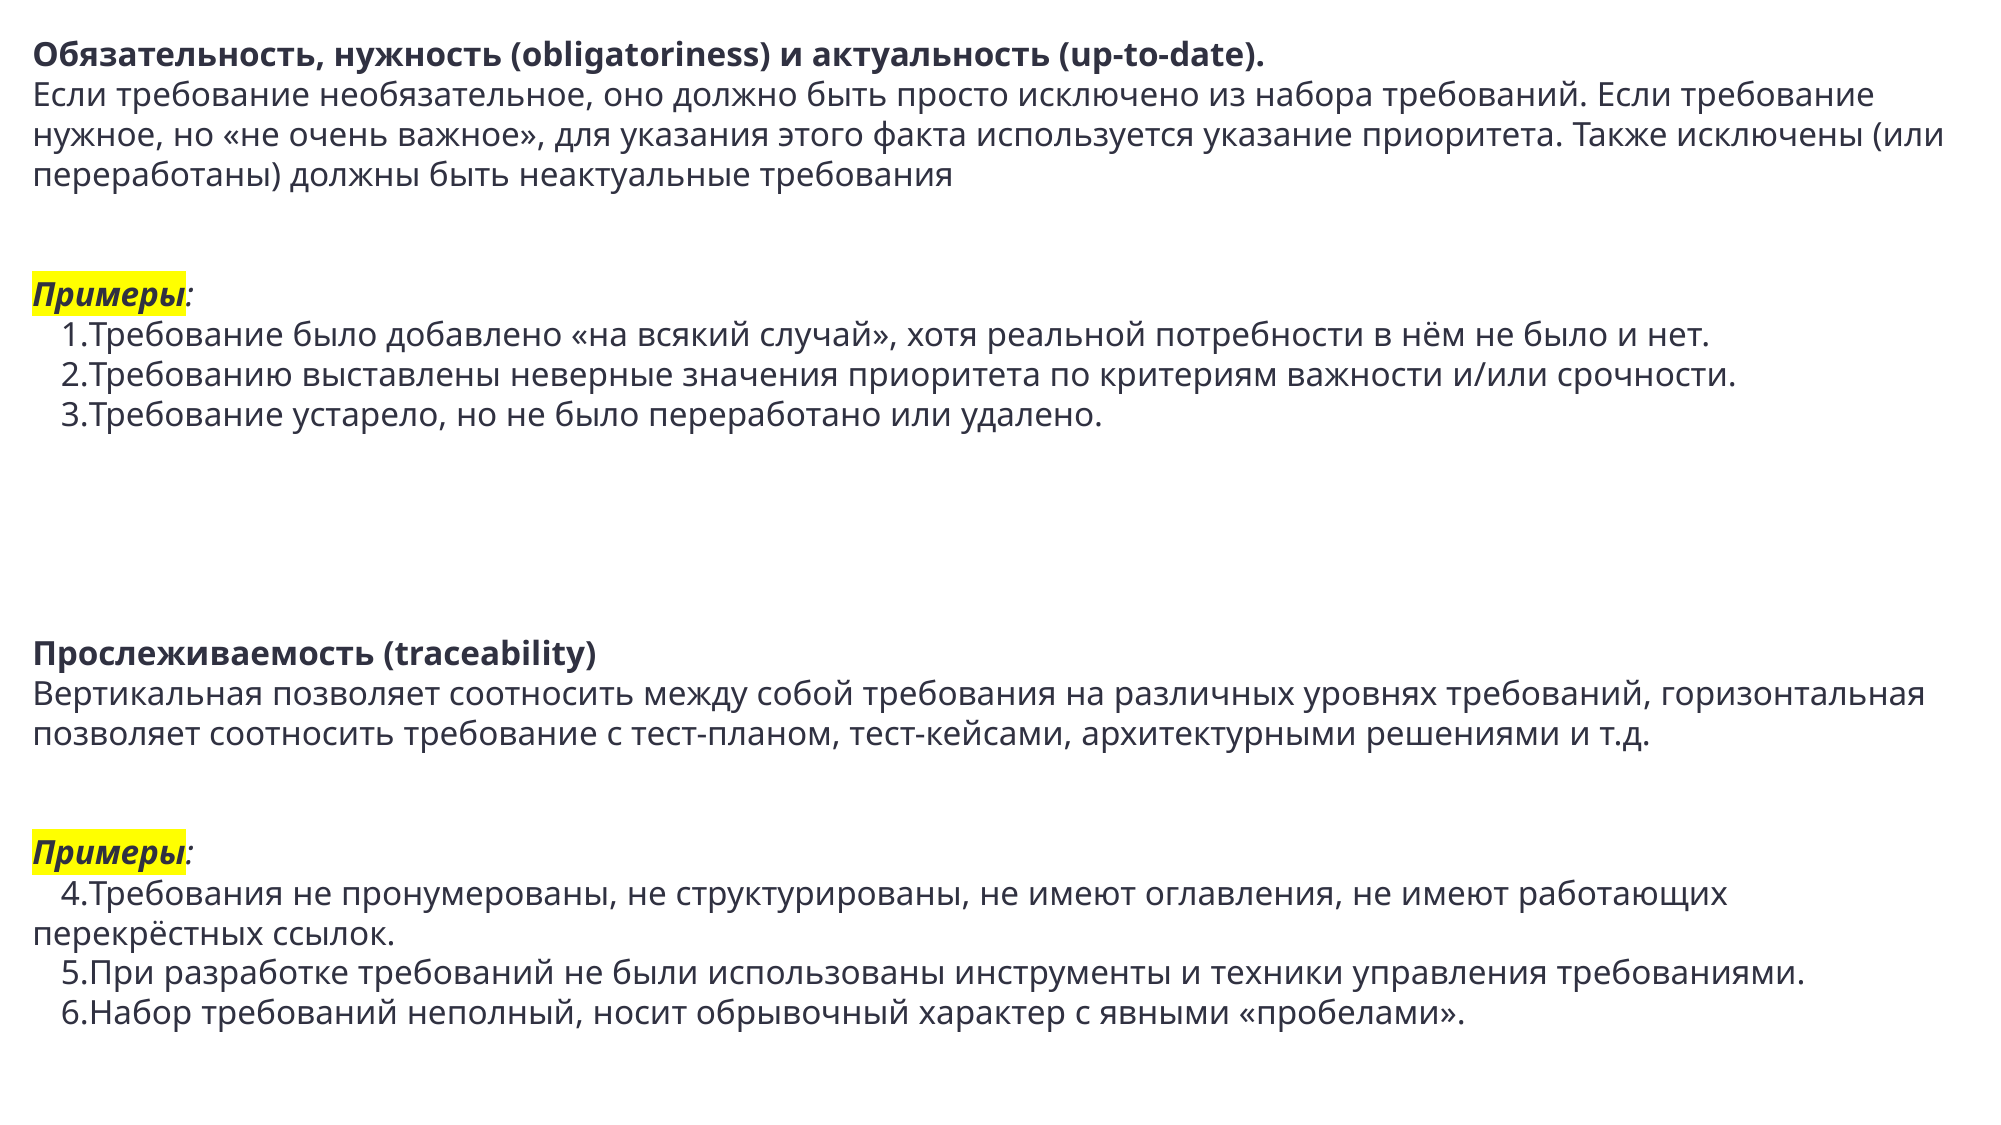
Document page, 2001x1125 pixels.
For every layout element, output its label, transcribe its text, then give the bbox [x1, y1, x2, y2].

text_box Обязательность, нужность (obligatoriness) и актуальность (up-to-date). Если требование необязательное, оно должно быть просто исключено из набора требований. Если требование нужное, но «не очень важное», для указания этого факта используется указание приоритета. Также исключены (или переработаны) должны быть неактуальные требования Примеры: Требование было добавлено «на всякий случай», хотя реальной потребности в нём не было и нет. Требованию выставлены неверные значения приоритета по критериям важности и/или срочности. Требование устарело, но не было переработано или удалено. Прослеживаемость (traceability) Вертикальная позволяет соотносить между собой требования на различных уровнях требований, горизонтальная позволяет соотносить требование с тест-планом, тест-кейсами, архитектурными решениями и т.д. Примеры: Требования не пронумерованы, не структурированы, не имеют оглавления, не имеют работающих перекрёстных ссылок. При разработке требований не были использованы инструменты и техники управления требованиями. Набор требований неполный, носит обрывочный характер с явными «пробелами». [17, 25, 1984, 1079]
